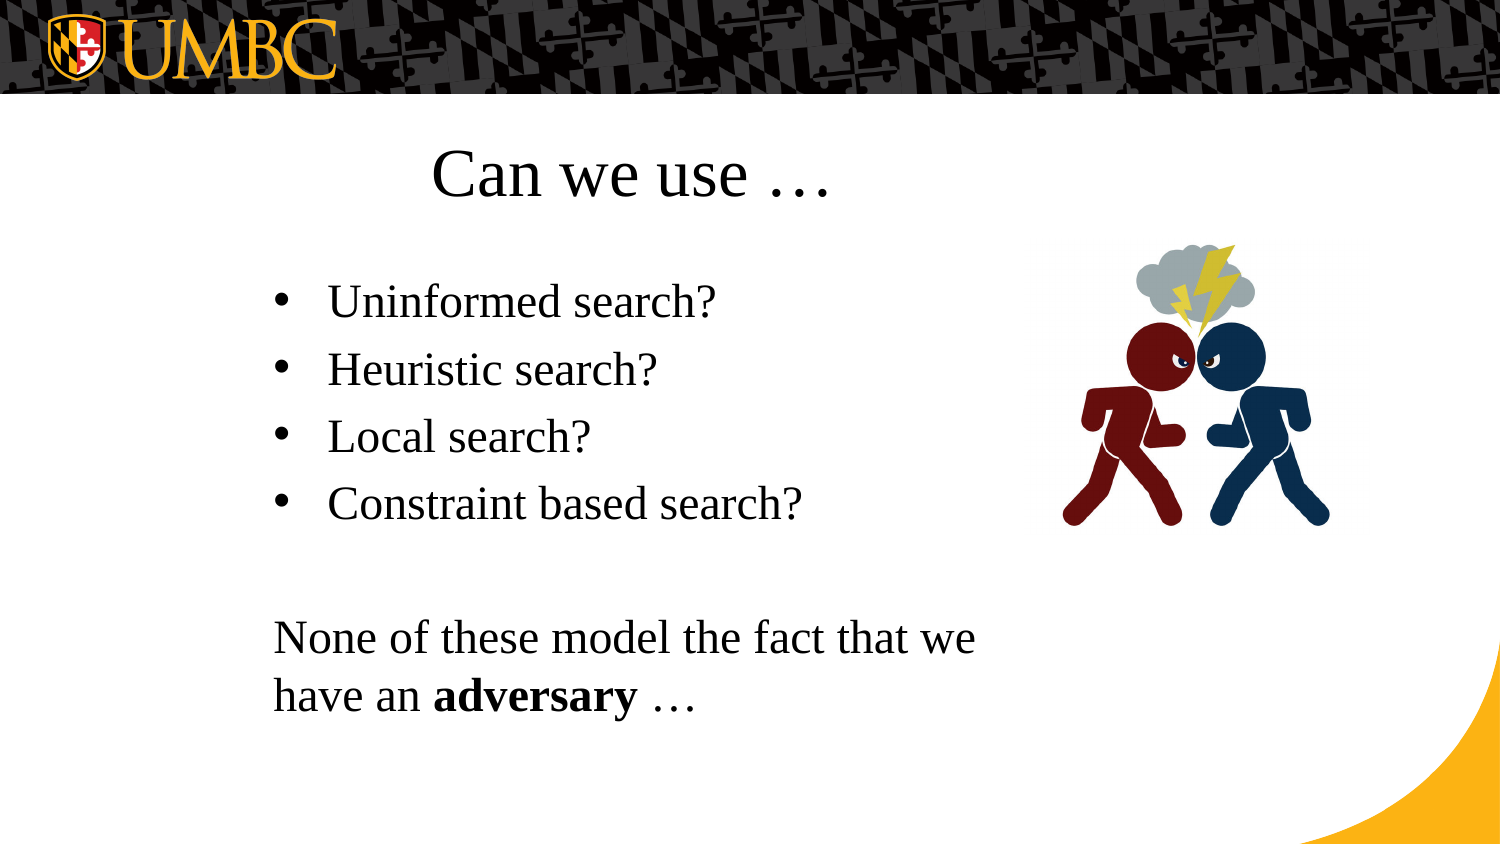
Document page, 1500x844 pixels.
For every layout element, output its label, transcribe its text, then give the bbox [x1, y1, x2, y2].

picture [1299, 639, 1500, 844]
picture [0, 0, 1500, 94]
picture [1024, 238, 1370, 535]
list Uninformed search? Heuristic search? Local search? Constraint based search? None of these model the fact that we have an adversary … [258, 262, 1009, 732]
title Can we use … [155, 98, 1112, 239]
